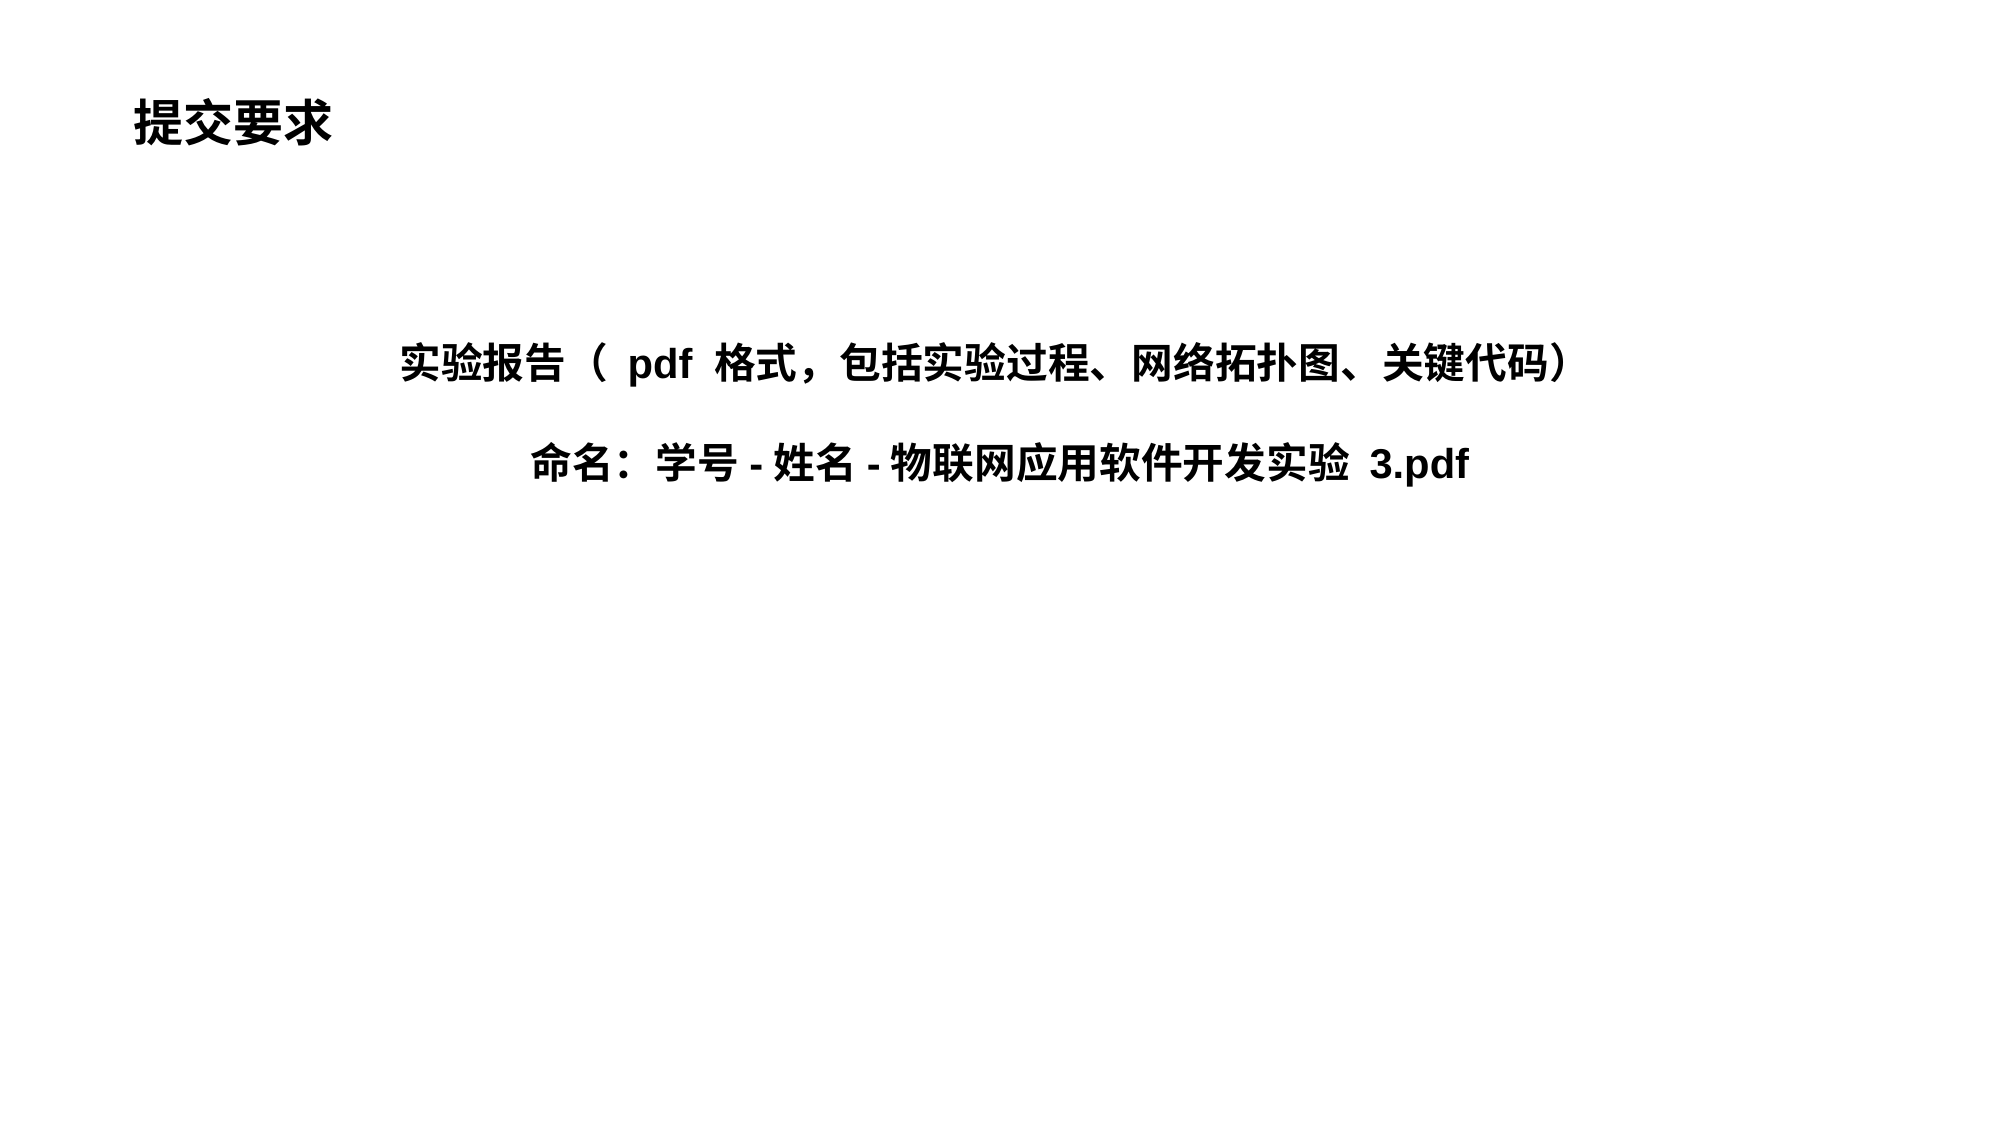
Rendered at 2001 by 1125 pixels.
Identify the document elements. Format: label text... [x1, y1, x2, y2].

text_box 提交要求 实验报告（ pdf 格式，包括实验过程、⽹络拓扑图、关键代码） 命名：学号-姓名-物联⽹应⽤软件开发实验 3.pdf [118, 84, 1881, 494]
